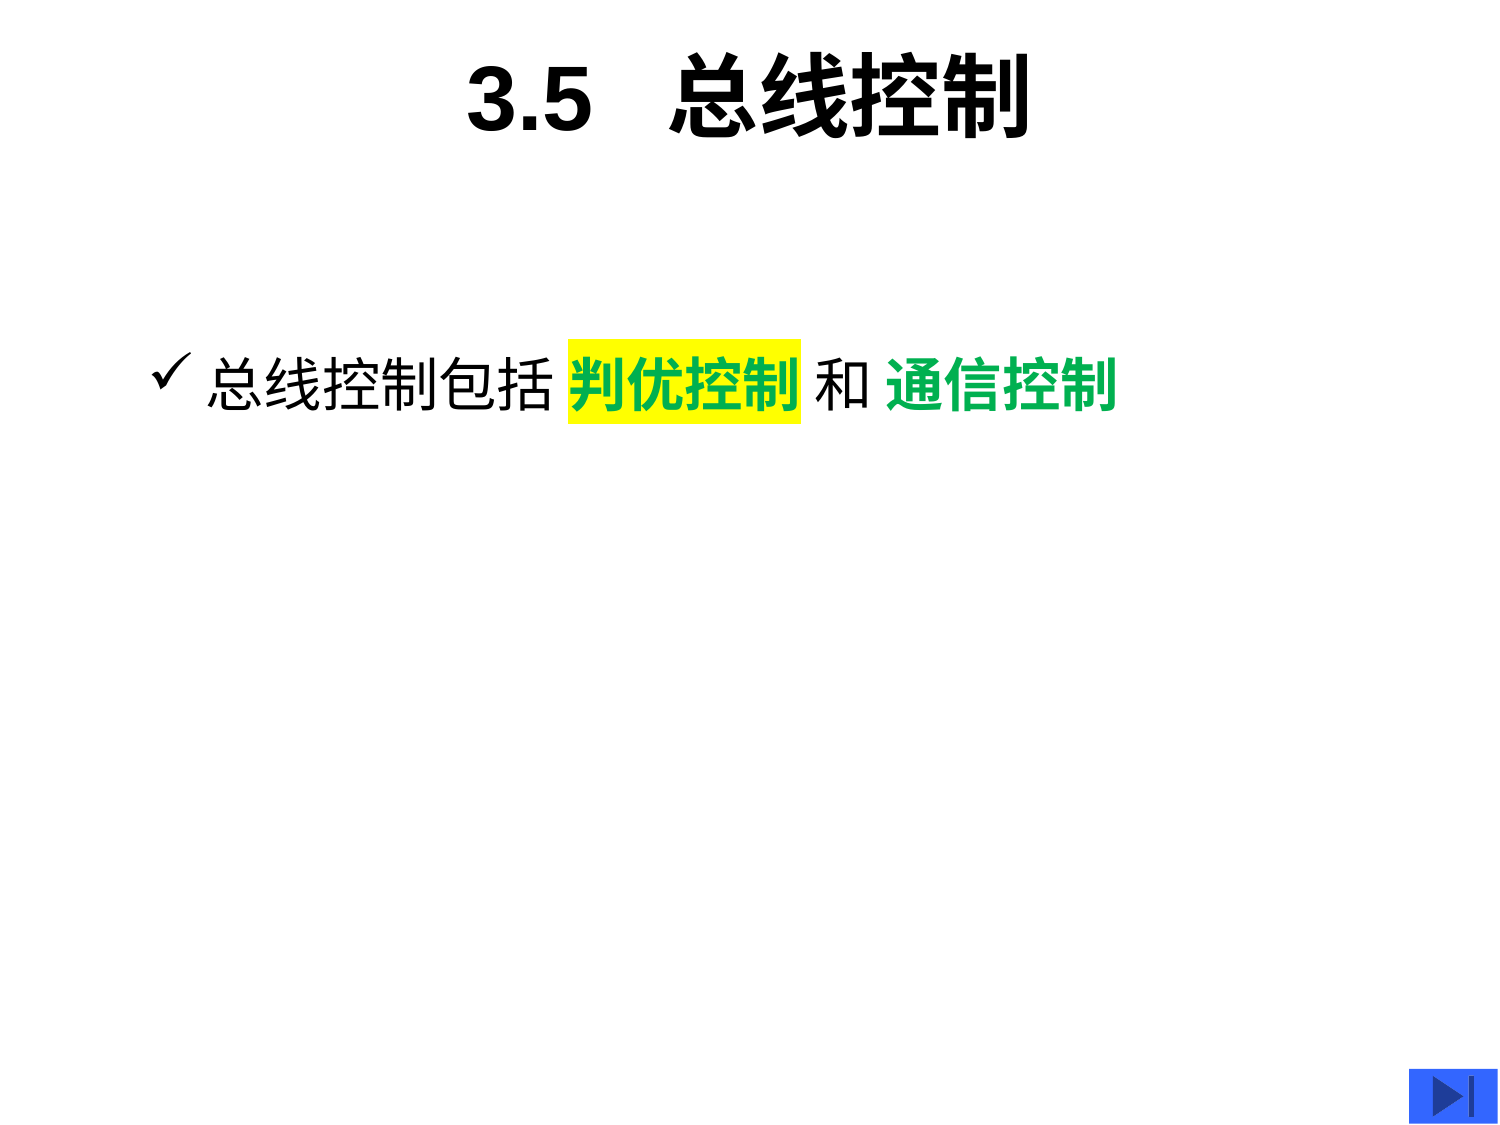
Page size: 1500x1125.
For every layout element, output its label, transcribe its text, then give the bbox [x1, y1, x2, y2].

text_box [1409, 1068, 1498, 1124]
text_box 总线控制包括 判优控制 和 通信控制 [132, 236, 1362, 426]
title 3.5 总线控制 [112, 24, 1388, 163]
